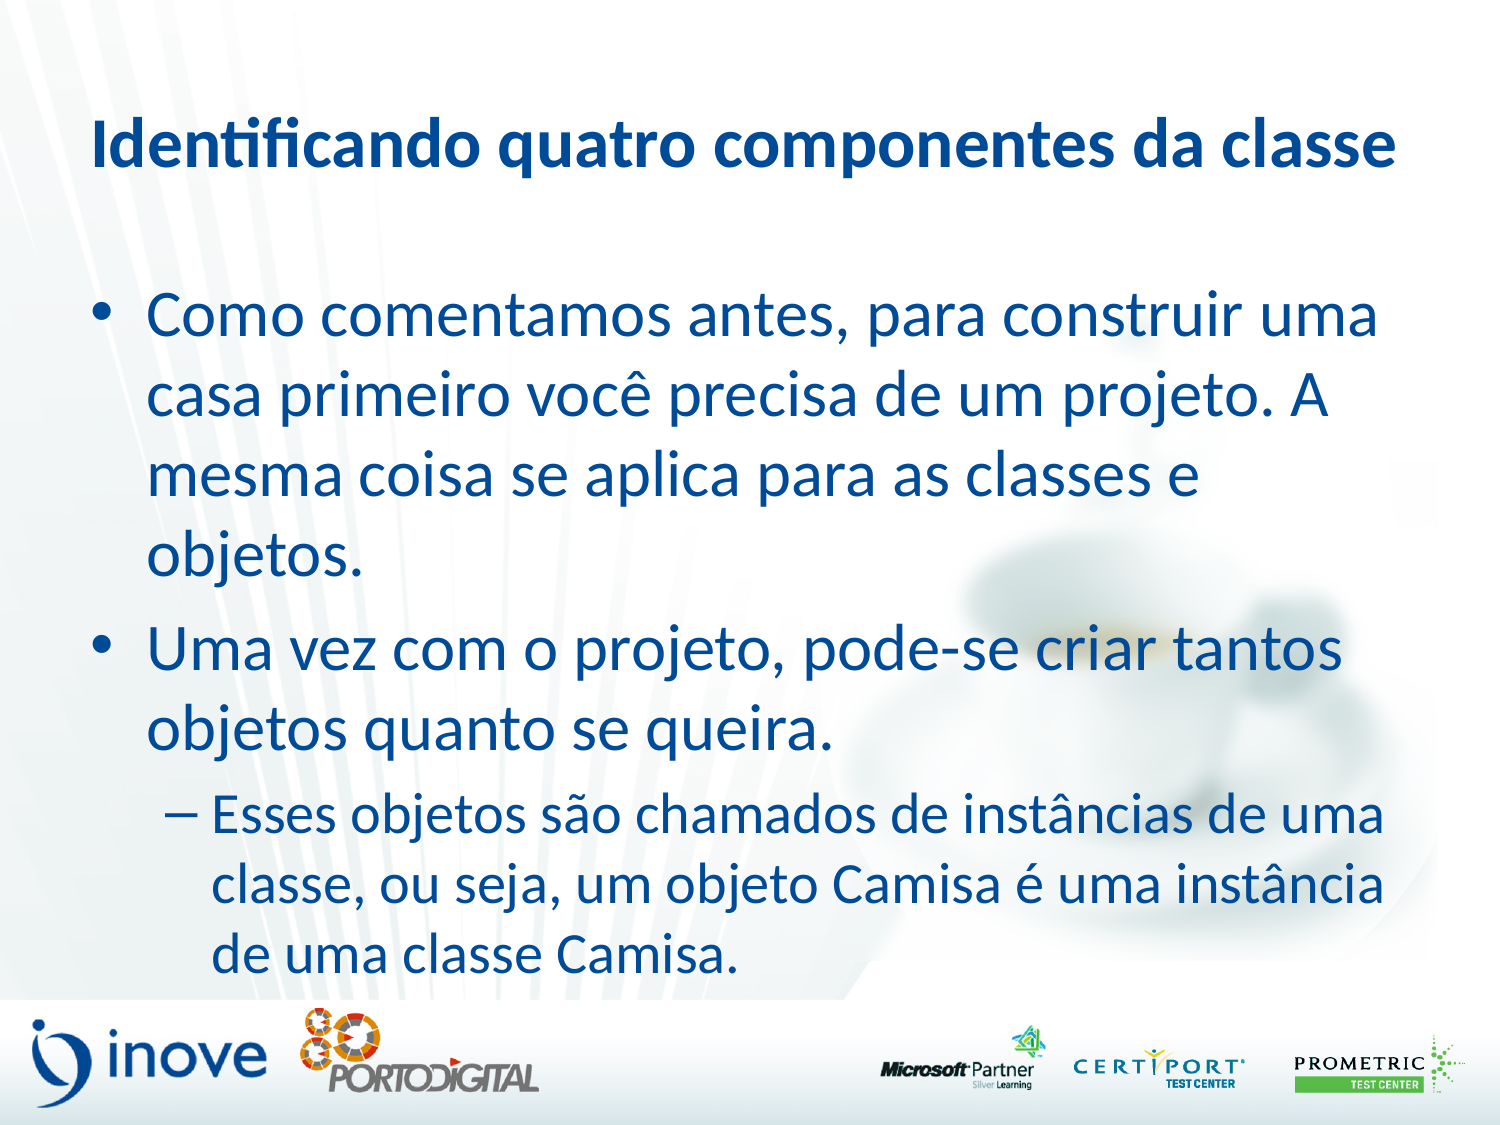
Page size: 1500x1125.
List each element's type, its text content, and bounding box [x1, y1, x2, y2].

list Como comentamos antes, para construir uma casa primeiro você precisa de um projeto. A mesma coisa se aplica para as classes e objetos. Uma vez com o projeto, pode-se criar tantos objetos quanto se queira. Esses objetos são chamados de instâncias de uma classe, ou seja, um objeto Camisa é uma instância de uma classe Camisa. [75, 262, 1425, 1005]
picture [0, 0, 1500, 1125]
title Identificando quatro componentes da classe [75, 45, 1425, 233]
